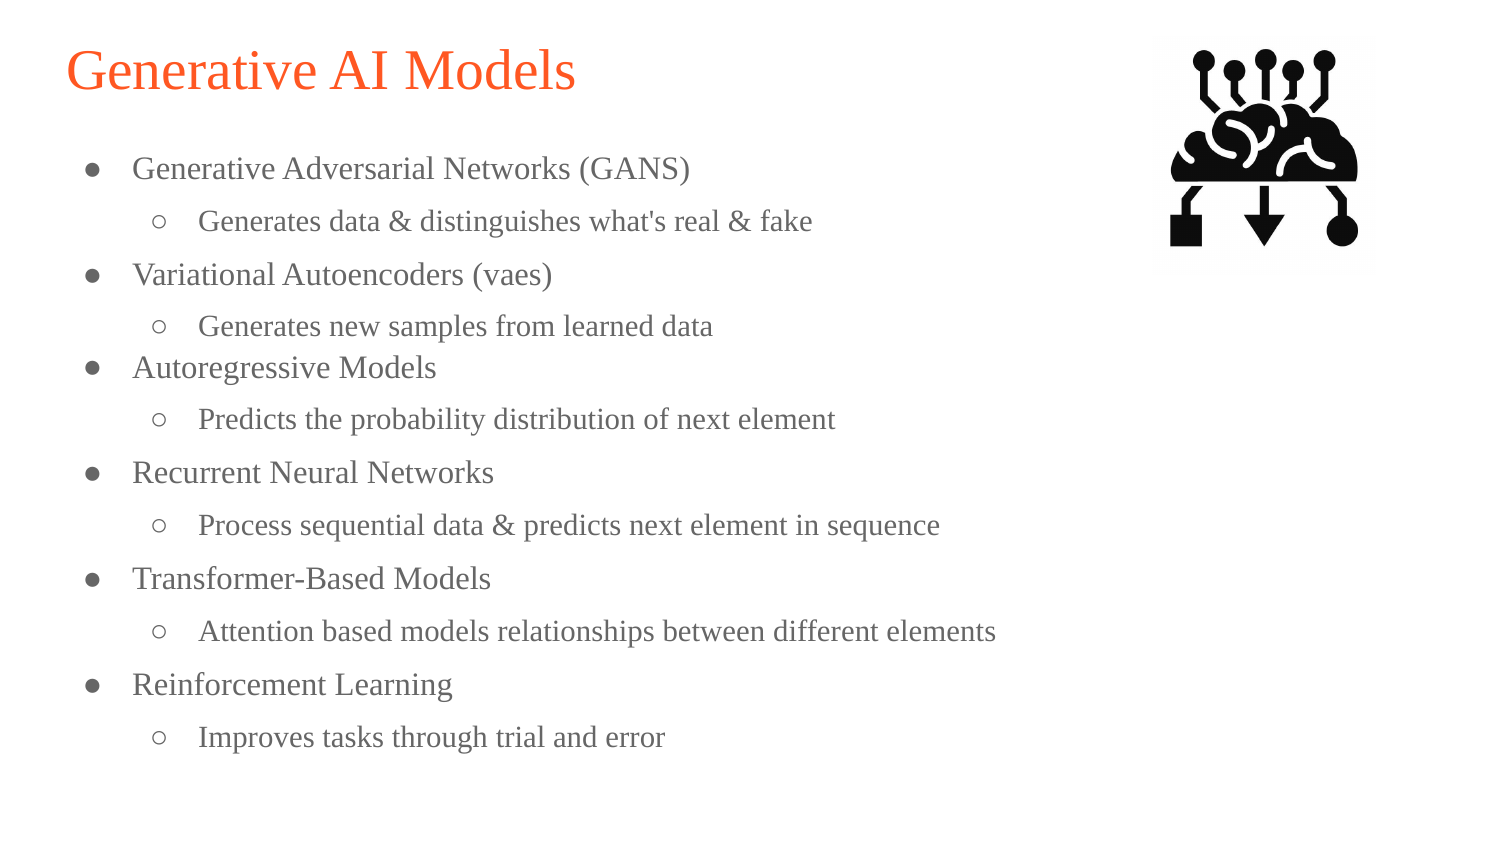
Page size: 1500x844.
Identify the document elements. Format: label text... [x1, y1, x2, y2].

picture [1151, 35, 1376, 275]
title Generative AI Models [51, 23, 1449, 116]
list Generative Adversarial Networks (GANS) Generates data & distinguishes what's real & fake Variational Autoencoders (vaes) Generates new samples from learned data Autoregressive Models Predicts the probability distribution of next element Recurrent Neural Networks Process sequential data & predicts next element in sequence Transformer-Based Models Attention based models relationships between different elements Reinforcement Learning Improves tasks through trial and error [51, 116, 1449, 798]
